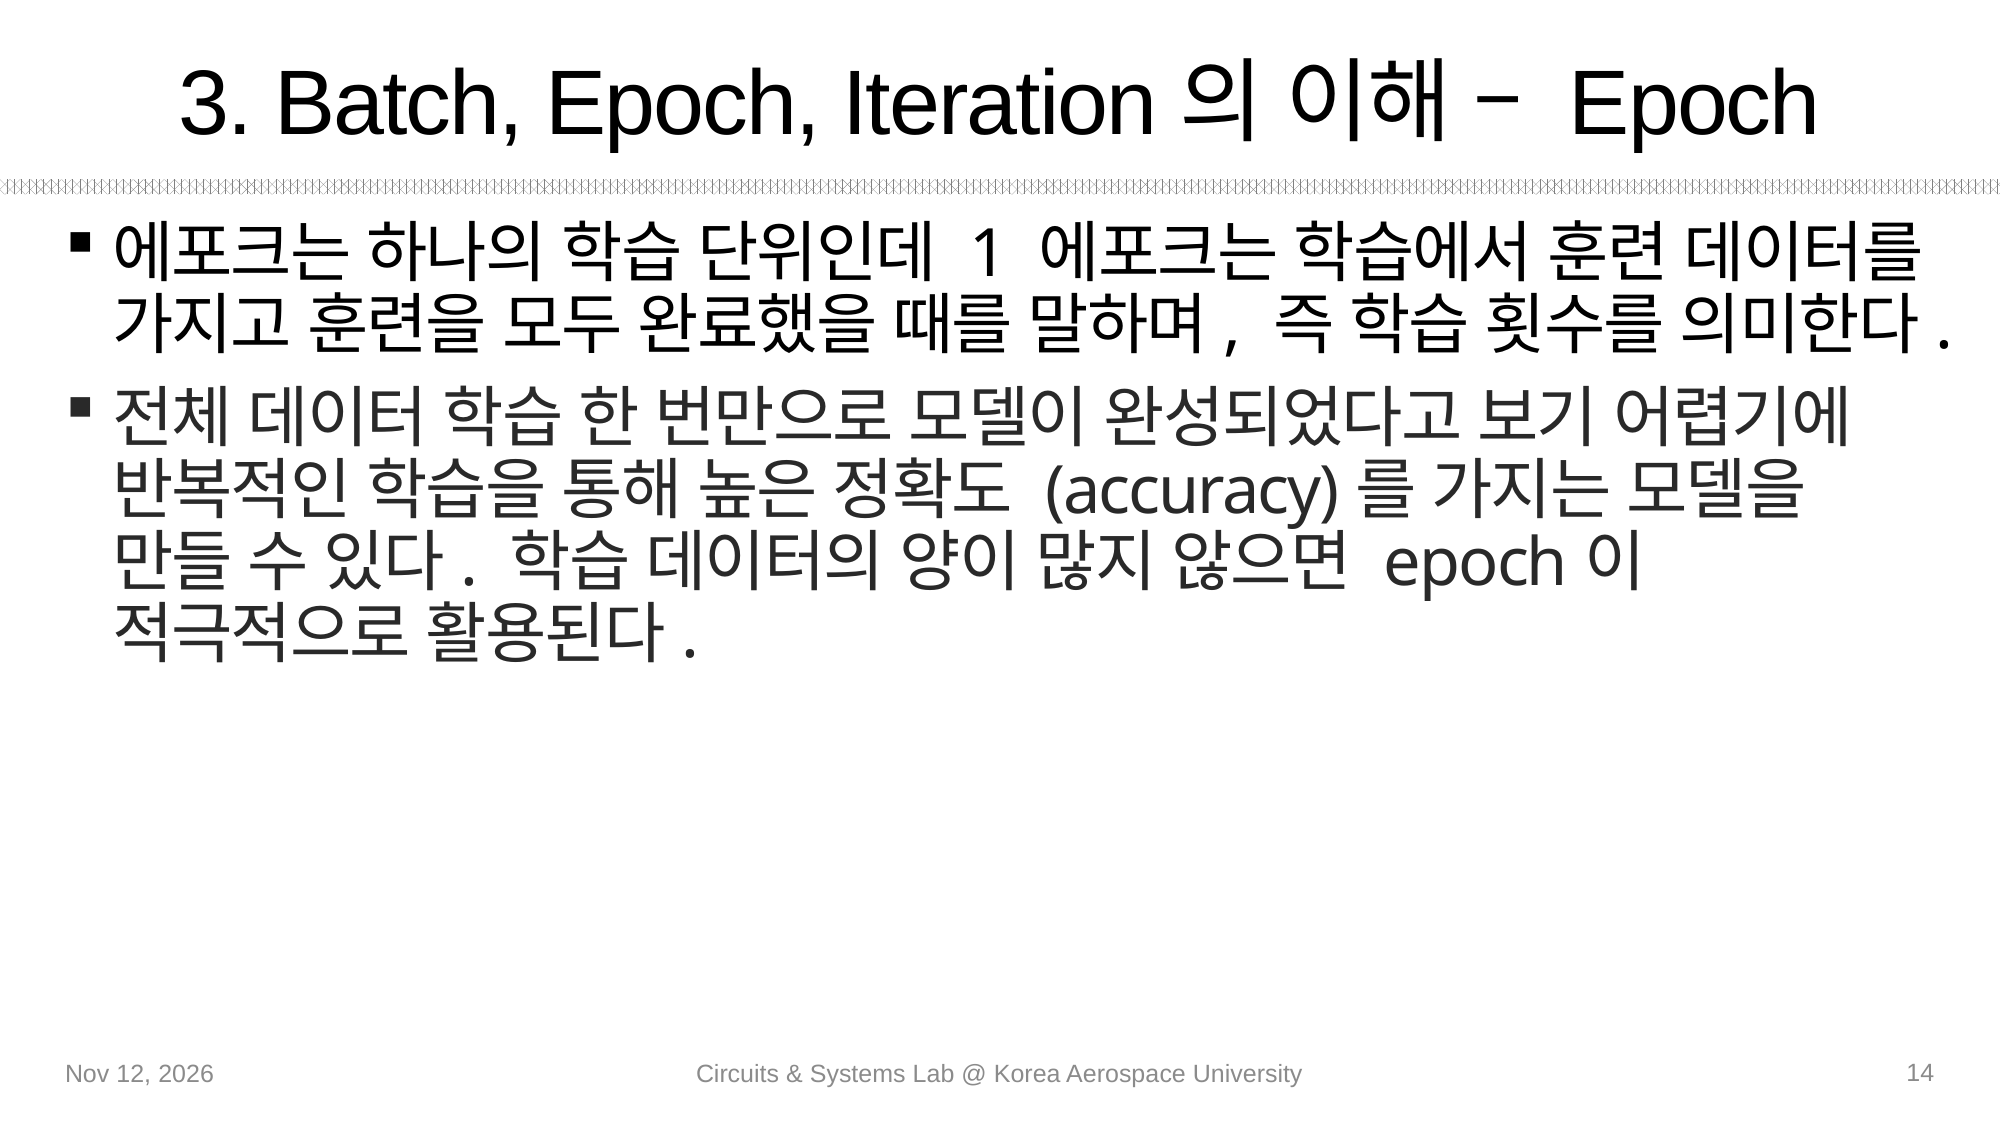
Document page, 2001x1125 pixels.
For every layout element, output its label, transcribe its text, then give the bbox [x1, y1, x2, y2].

list 에포크는 하나의 학습 단위인데 1 에포크는 학습에서 훈련 데이터를 가지고 훈련을 모두 완료했을 때를 말하며, 즉 학습 횟수를 의미한다. 전체 데이터 학습 한 번만으로 모델이 완성되었다고 보기 어렵기에 반복적인 학습을 통해 높은 정확도 (accuracy)를 가지는 모델을 만들 수 있다. 학습 데이터의 양이 많지 않으면 epoch이 적극적으로 활용된다. [50, 211, 1950, 1014]
footer Circuits & Systems Lab @ Korea Aerospace University [662, 1042, 1338, 1103]
slide_number 17-Sep-20 [50, 1042, 500, 1103]
slide_number 14 [1493, 1041, 1950, 1102]
title 3. Batch, Epoch, Iteration의 이해 – Epoch [50, 32, 1950, 163]
